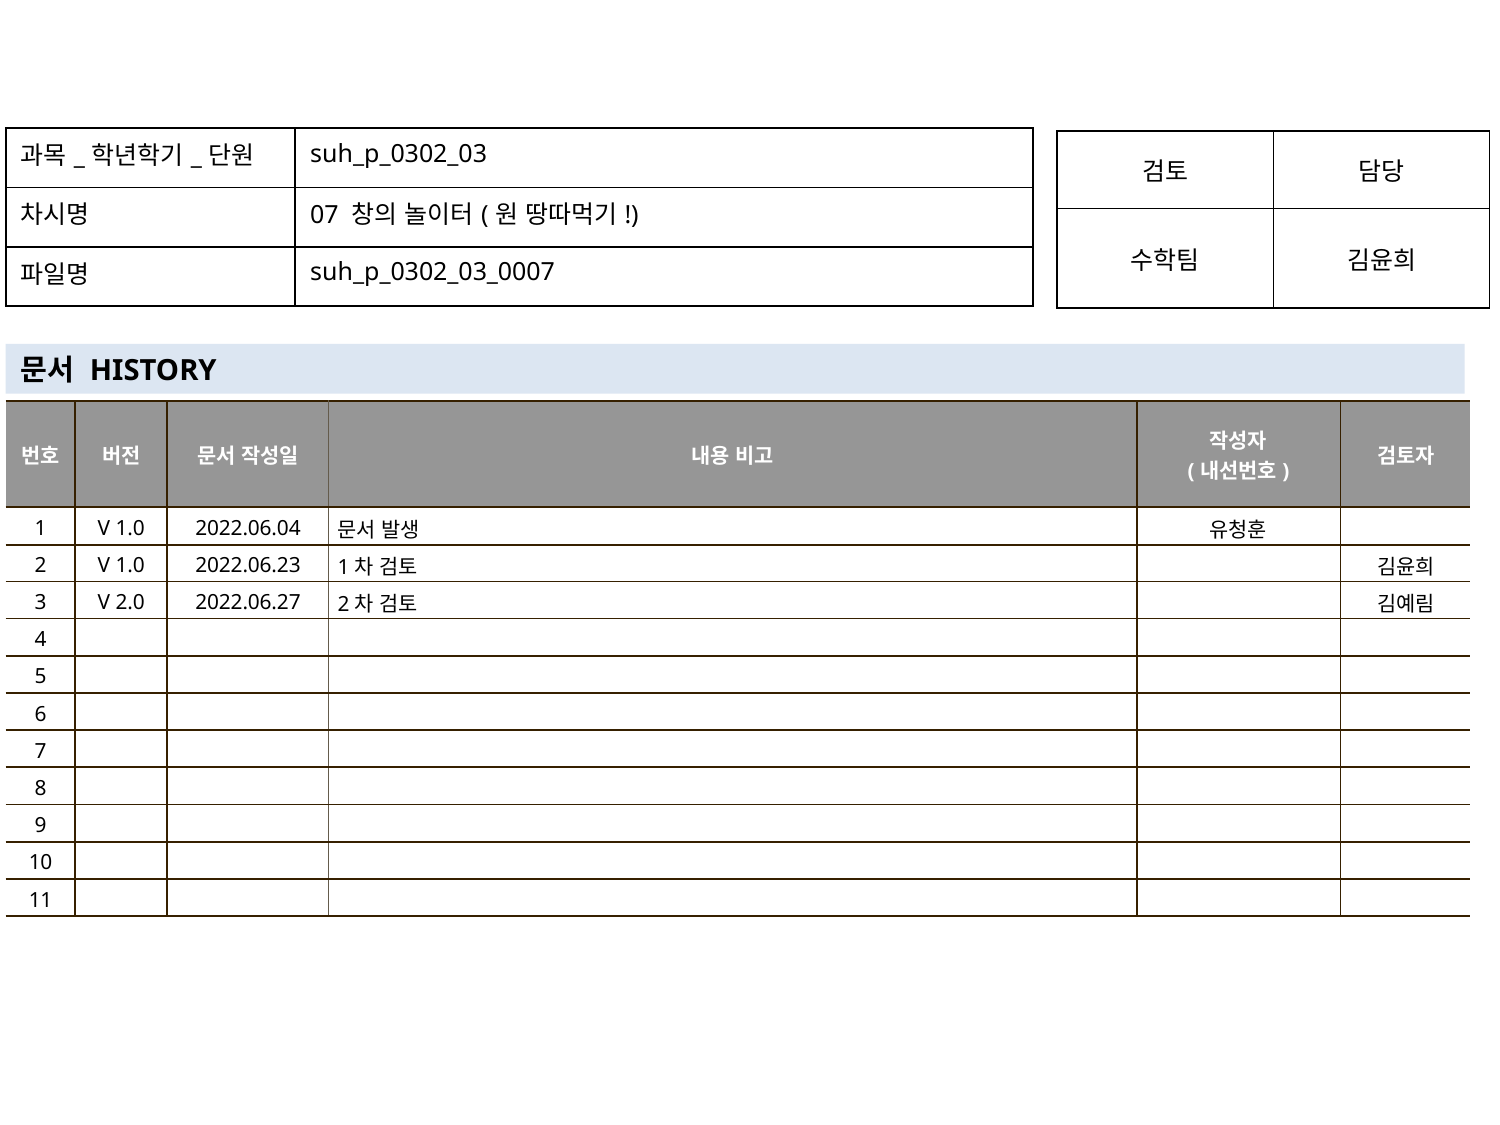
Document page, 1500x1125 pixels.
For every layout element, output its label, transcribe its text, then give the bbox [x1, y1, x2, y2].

table_cell 차시명 [7, 188, 294, 246]
table_cell 8 [6, 768, 74, 804]
table_cell 1 [6, 508, 74, 544]
table_cell [1138, 694, 1340, 729]
table_cell [329, 843, 1136, 878]
table_cell 4 [6, 619, 74, 655]
text_box 문서 HISTORY [5, 343, 1465, 394]
table_cell 2 [6, 546, 74, 581]
table_header 검토 [1058, 132, 1273, 208]
table_cell [1341, 880, 1470, 915]
table_cell 6 [6, 694, 74, 729]
table_cell 07 창의 놀이터(원 땅따먹기!) [296, 188, 1032, 246]
table_cell [1341, 843, 1470, 878]
table_header 담당 [1274, 132, 1489, 208]
table_cell [168, 843, 328, 878]
table_cell suh_p_0302_03_0007 [296, 248, 1032, 305]
table_cell [1341, 508, 1470, 544]
table_cell 5 [6, 657, 74, 692]
table_header 버전 [76, 402, 166, 506]
table_cell [1138, 546, 1340, 581]
table_cell [329, 657, 1136, 692]
table_cell 문서 발생 [329, 508, 1136, 544]
table_cell [329, 619, 1136, 655]
table_cell [168, 619, 328, 655]
table_cell [168, 880, 328, 915]
table_cell 1차 검토 [329, 546, 1136, 581]
table_cell [329, 880, 1136, 915]
table_header 번호 [6, 402, 74, 506]
table_cell [1341, 694, 1470, 729]
table_cell 2022.06.04 [168, 508, 328, 544]
table_cell 7 [6, 731, 74, 766]
table_header 문서 작성일 [168, 402, 328, 506]
table_cell V 2.0 [76, 582, 166, 618]
table_header suh_p_0302_03 [296, 129, 1032, 187]
table_cell 9 [6, 805, 74, 841]
table_cell 3 [6, 582, 74, 618]
table_cell [76, 619, 166, 655]
table_cell [76, 768, 166, 804]
table_cell [76, 694, 166, 729]
table_cell [1138, 657, 1340, 692]
table_cell [329, 694, 1136, 729]
table_cell [329, 805, 1136, 841]
table_cell [76, 657, 166, 692]
table_cell 10 [6, 843, 74, 878]
table_cell 유청훈 [1138, 508, 1340, 544]
table_cell [329, 768, 1136, 804]
table_cell [168, 657, 328, 692]
table_header 내용 비고 [329, 402, 1136, 506]
table_cell [1138, 768, 1340, 804]
table_cell [1138, 731, 1340, 766]
table_cell [1138, 805, 1340, 841]
table_cell [1138, 619, 1340, 655]
table_cell [1138, 582, 1340, 618]
table_cell [76, 731, 166, 766]
table_cell [76, 880, 166, 915]
table_cell 수학팀 [1058, 209, 1273, 307]
table_cell [1341, 657, 1470, 692]
table_cell 김윤희 [1341, 546, 1470, 581]
table_cell V 1.0 [76, 508, 166, 544]
table_cell [329, 731, 1136, 766]
table_cell 2022.06.27 [168, 582, 328, 618]
table_cell [168, 694, 328, 729]
table_cell [168, 731, 328, 766]
table_cell [1341, 619, 1470, 655]
table_cell [1138, 880, 1340, 915]
table_cell [76, 805, 166, 841]
table_cell 2022.06.23 [168, 546, 328, 581]
table_cell [1138, 843, 1340, 878]
table_cell 김윤희 [1274, 209, 1489, 307]
table_cell [168, 768, 328, 804]
table_header 작성자 (내선번호) [1138, 402, 1340, 506]
table_cell 파일명 [7, 248, 294, 305]
table_cell [76, 843, 166, 878]
table_cell 2차 검토 [329, 582, 1136, 618]
table_cell [1341, 805, 1470, 841]
table_cell 김예림 [1341, 582, 1470, 618]
table_cell [1341, 731, 1470, 766]
table_cell 11 [6, 880, 74, 915]
table_header 검토자 [1341, 402, 1470, 506]
table_cell [168, 805, 328, 841]
table_cell [1341, 768, 1470, 804]
table_cell V 1.0 [76, 546, 166, 581]
table_header 과목_학년학기_단원 [7, 129, 294, 187]
